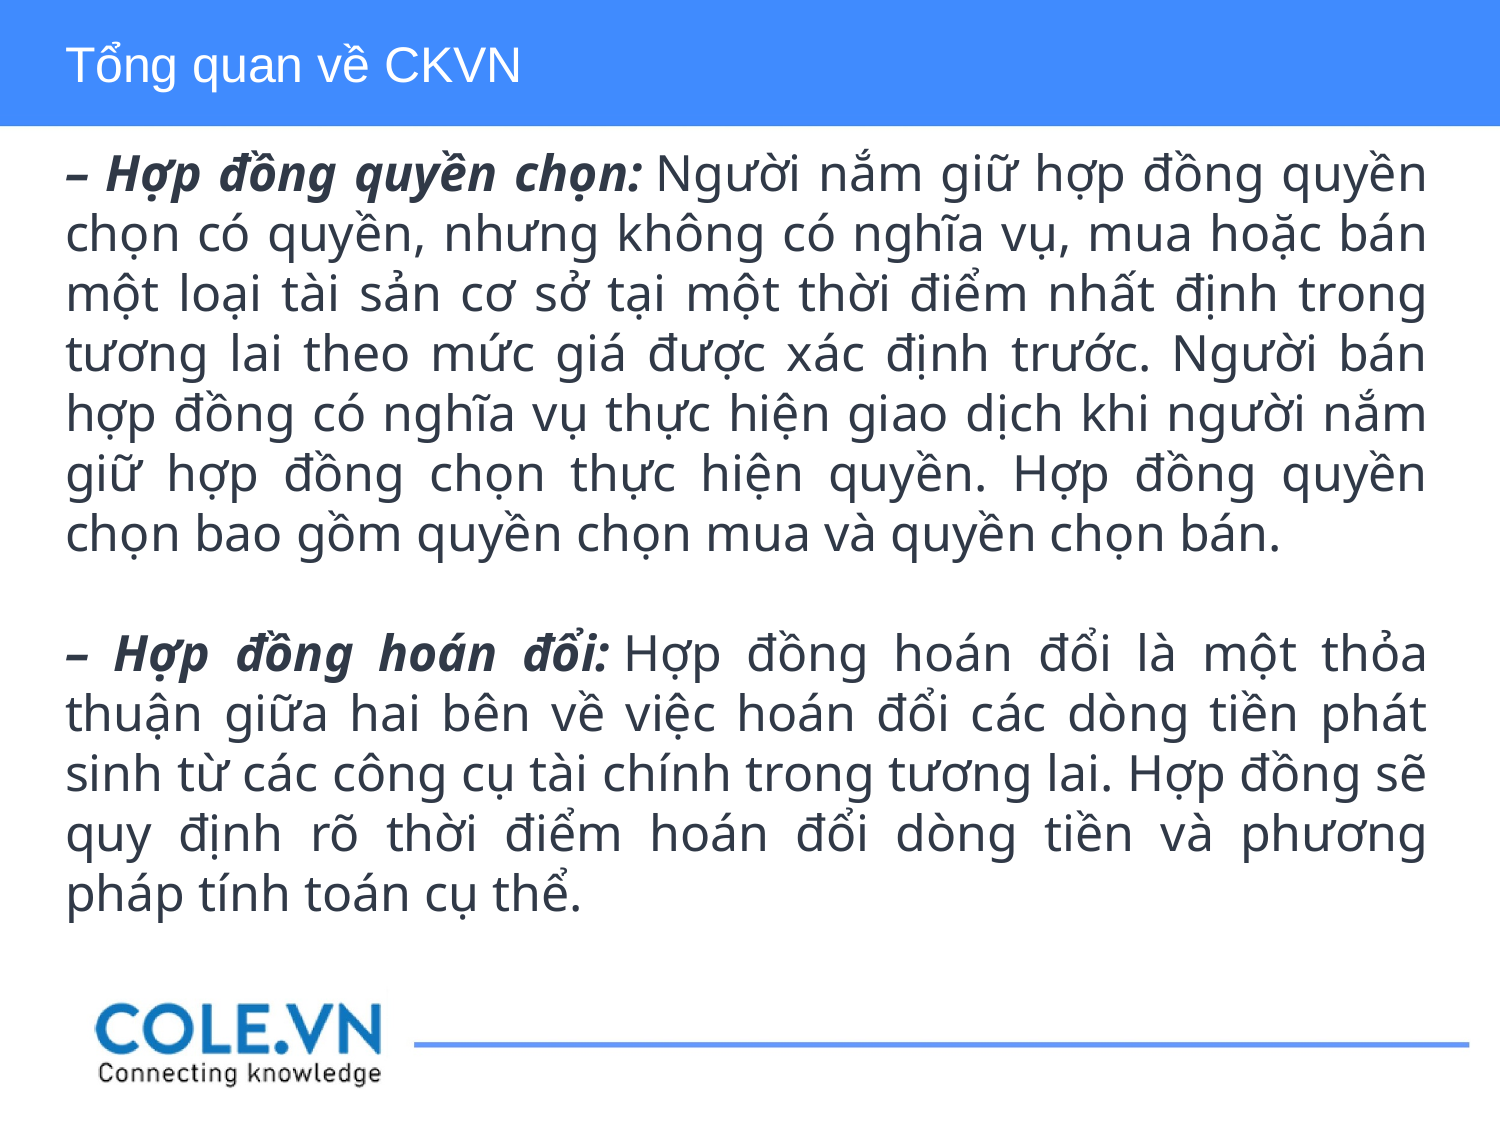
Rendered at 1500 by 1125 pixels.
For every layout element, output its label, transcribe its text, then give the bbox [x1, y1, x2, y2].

picture [0, 0, 1500, 1125]
text_box Tổng quan về CKVN [49, 25, 1177, 101]
text_box – Hợp đồng quyền chọn: Người nắm giữ hợp đồng quyền chọn có quyền, nhưng không có nghĩa vụ, mua hoặc bán một loại tài sản cơ sở tại một thời điểm nhất định trong tương lai theo mức giá được xác định trước. Người bán hợp đồng có nghĩa vụ thực hiện giao dịch khi người nắm giữ hợp đồng chọn thực hiện quyền. Hợp đồng quyền chọn bao gồm quyền chọn mua và quyền chọn bán. – Hợp đồng hoán đổi: Hợp đồng hoán đổi là một thỏa thuận giữa hai bên về việc hoán đổi các dòng tiền phát sinh từ các công cụ tài chính trong tương lai. Hợp đồng sẽ quy định rõ thời điểm hoán đổi dòng tiền và phương pháp tính toán cụ thể. [49, 126, 1444, 987]
